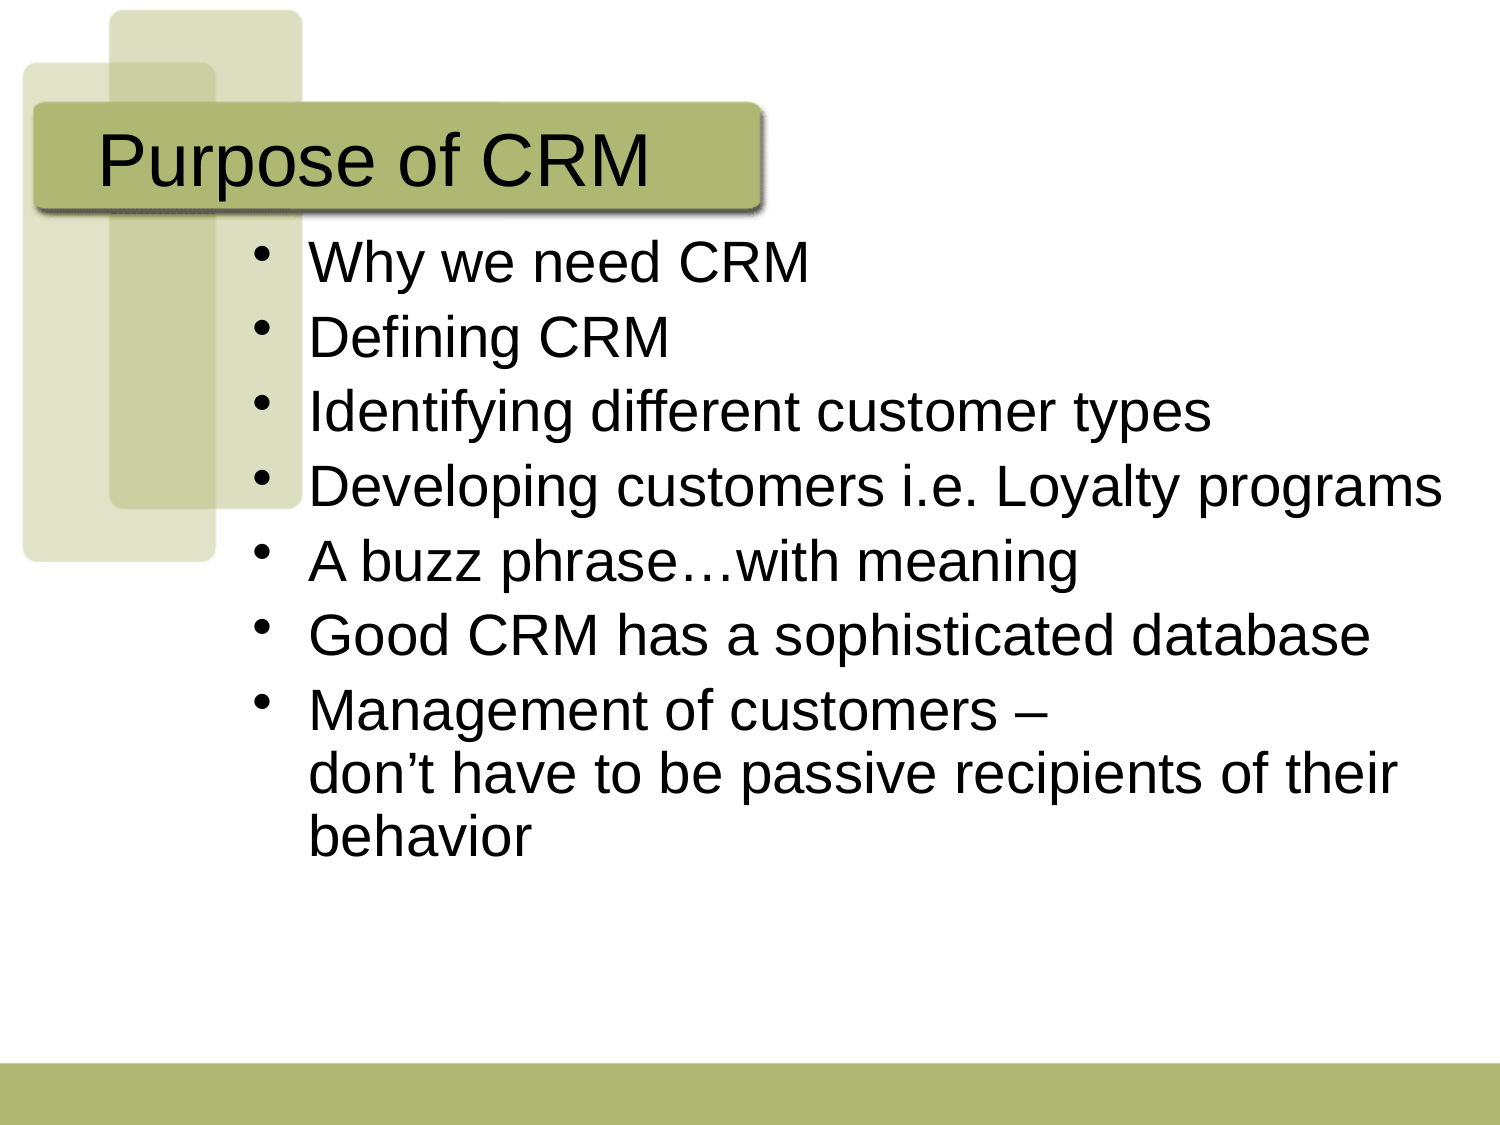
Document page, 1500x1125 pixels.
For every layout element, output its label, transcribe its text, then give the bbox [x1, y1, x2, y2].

picture [0, 0, 1500, 224]
text_box Purpose of CRM [0, 62, 1050, 250]
picture [0, 250, 1500, 1125]
text_box Why we need CRM Defining CRM Identifying different customer types Developing customers i.e. Loyalty programs A buzz phrase…with meaning Good CRM has a sophisticated database Management of customers – don’t have to be passive recipients of their behavior [237, 224, 1500, 968]
